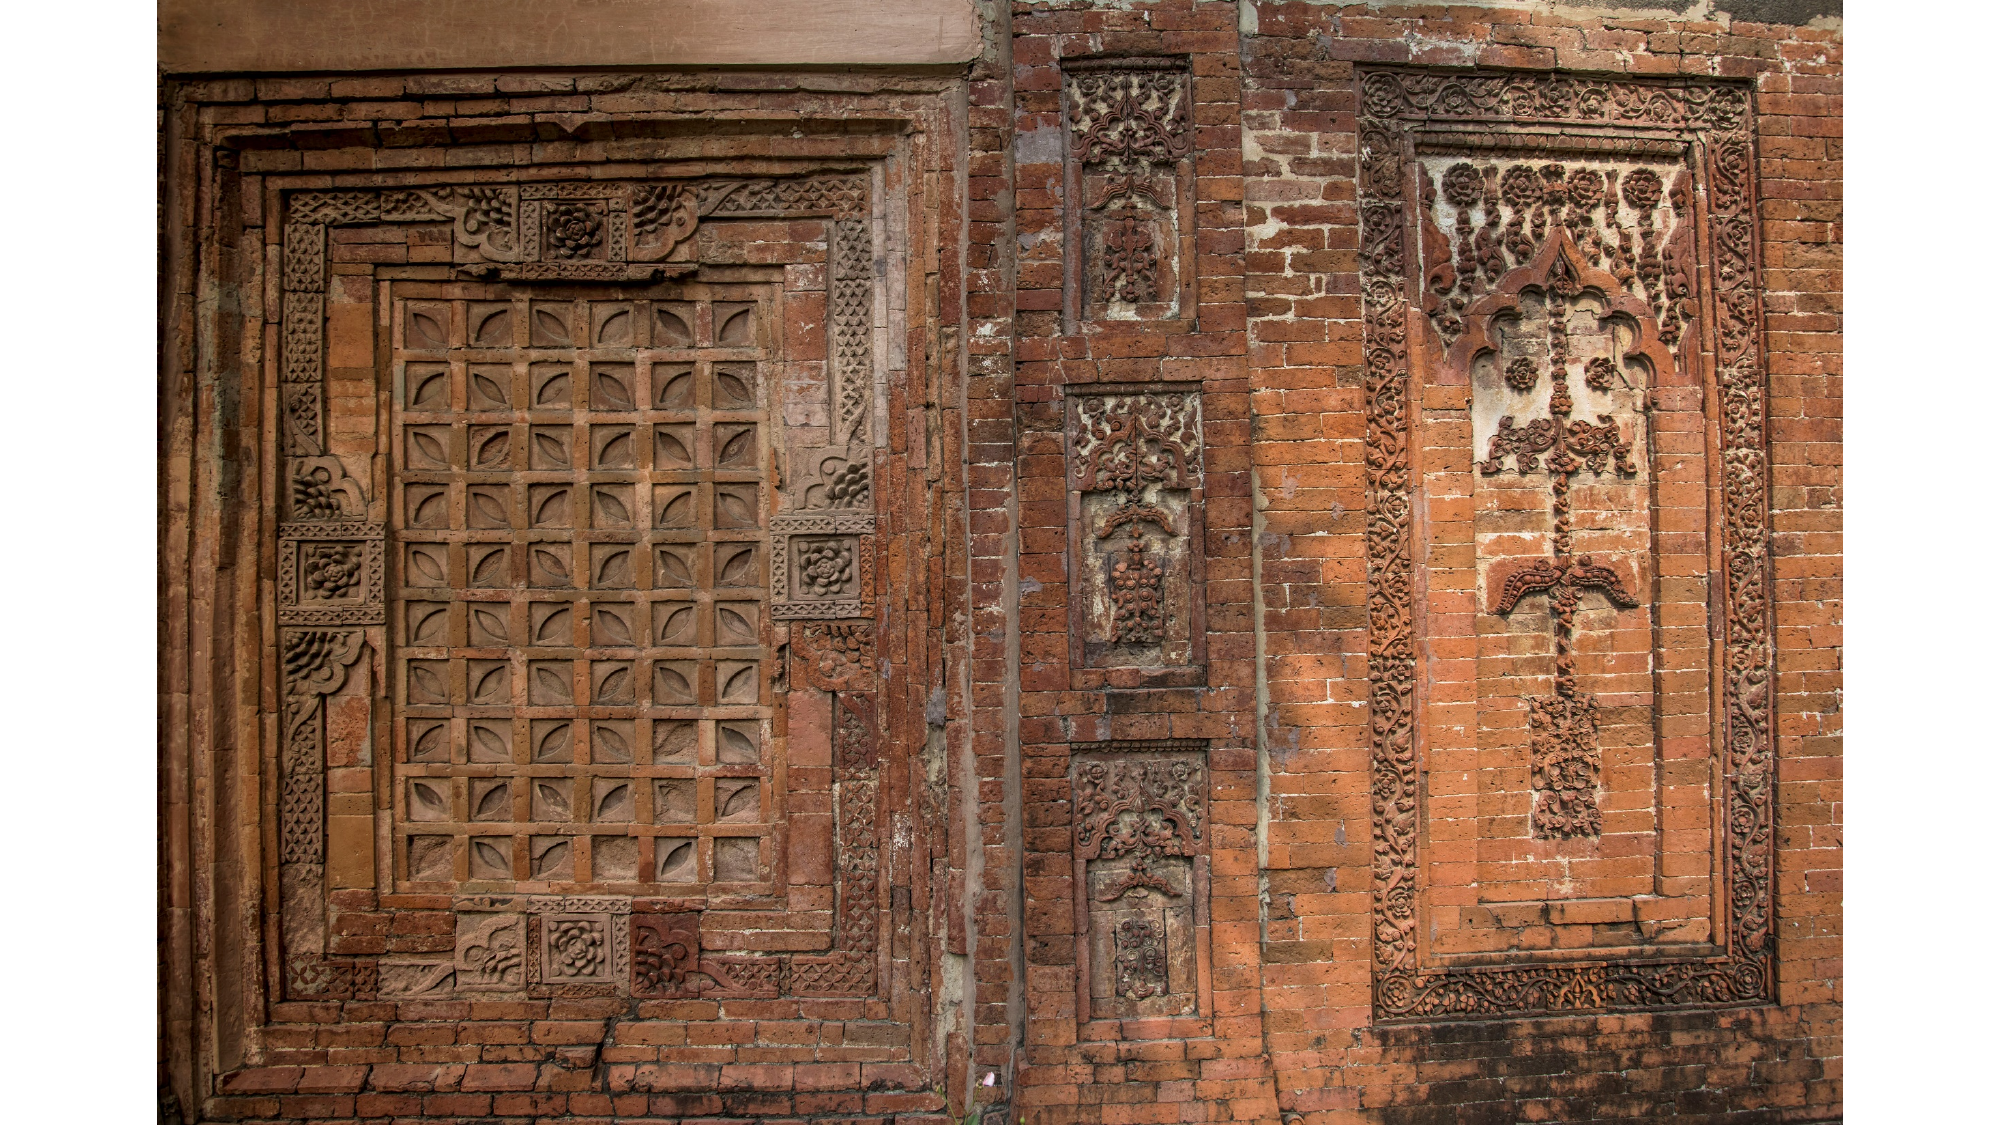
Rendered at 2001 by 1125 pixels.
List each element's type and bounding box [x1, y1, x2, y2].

picture [157, 0, 1843, 1125]
